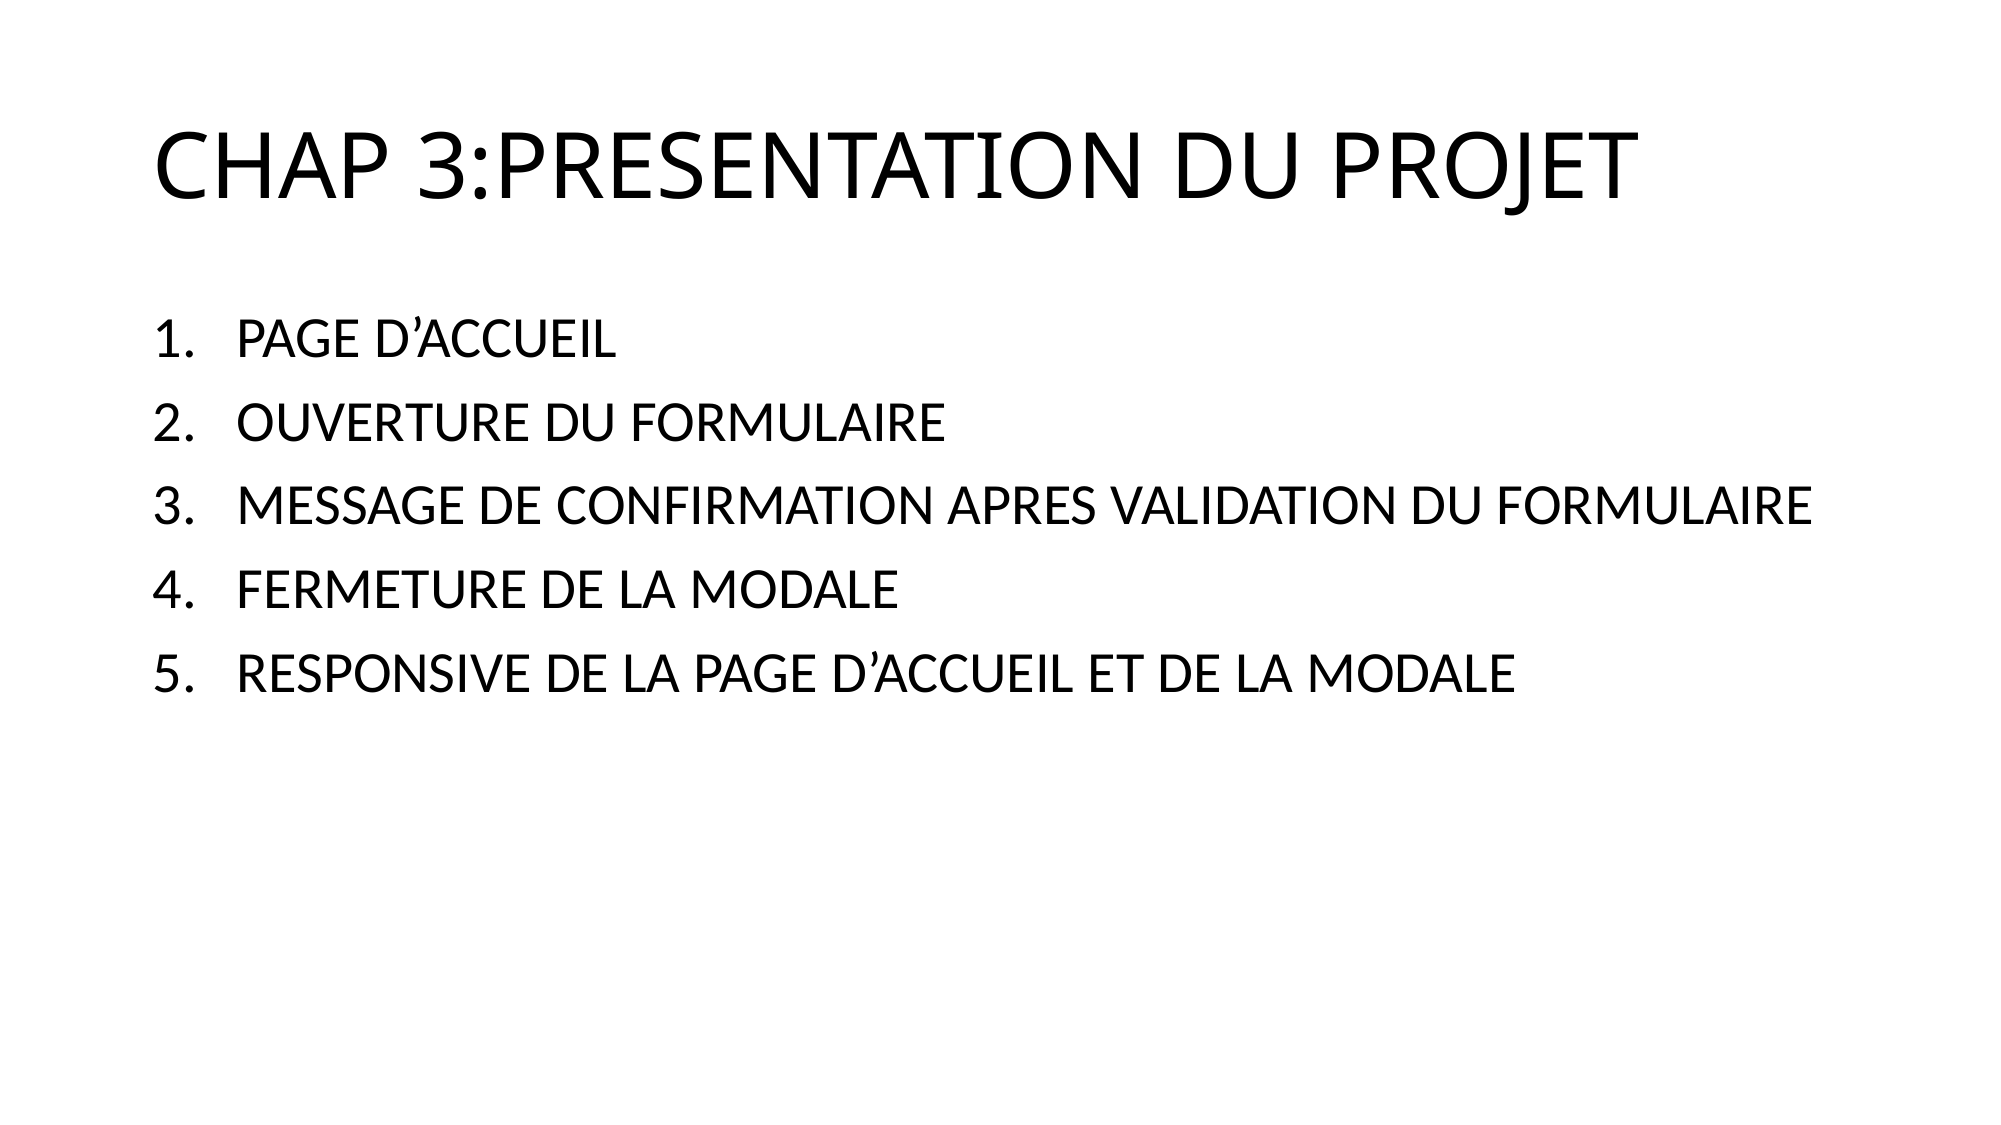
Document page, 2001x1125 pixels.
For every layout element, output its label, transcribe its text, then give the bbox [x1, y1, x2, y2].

title CHAP 3:PRESENTATION DU PROJET [137, 59, 1863, 278]
list PAGE D’ACCUEIL OUVERTURE DU FORMULAIRE MESSAGE DE CONFIRMATION APRES VALIDATION DU FORMULAIRE FERMETURE DE LA MODALE RESPONSIVE DE LA PAGE D’ACCUEIL ET DE LA MODALE [137, 299, 1863, 1014]
